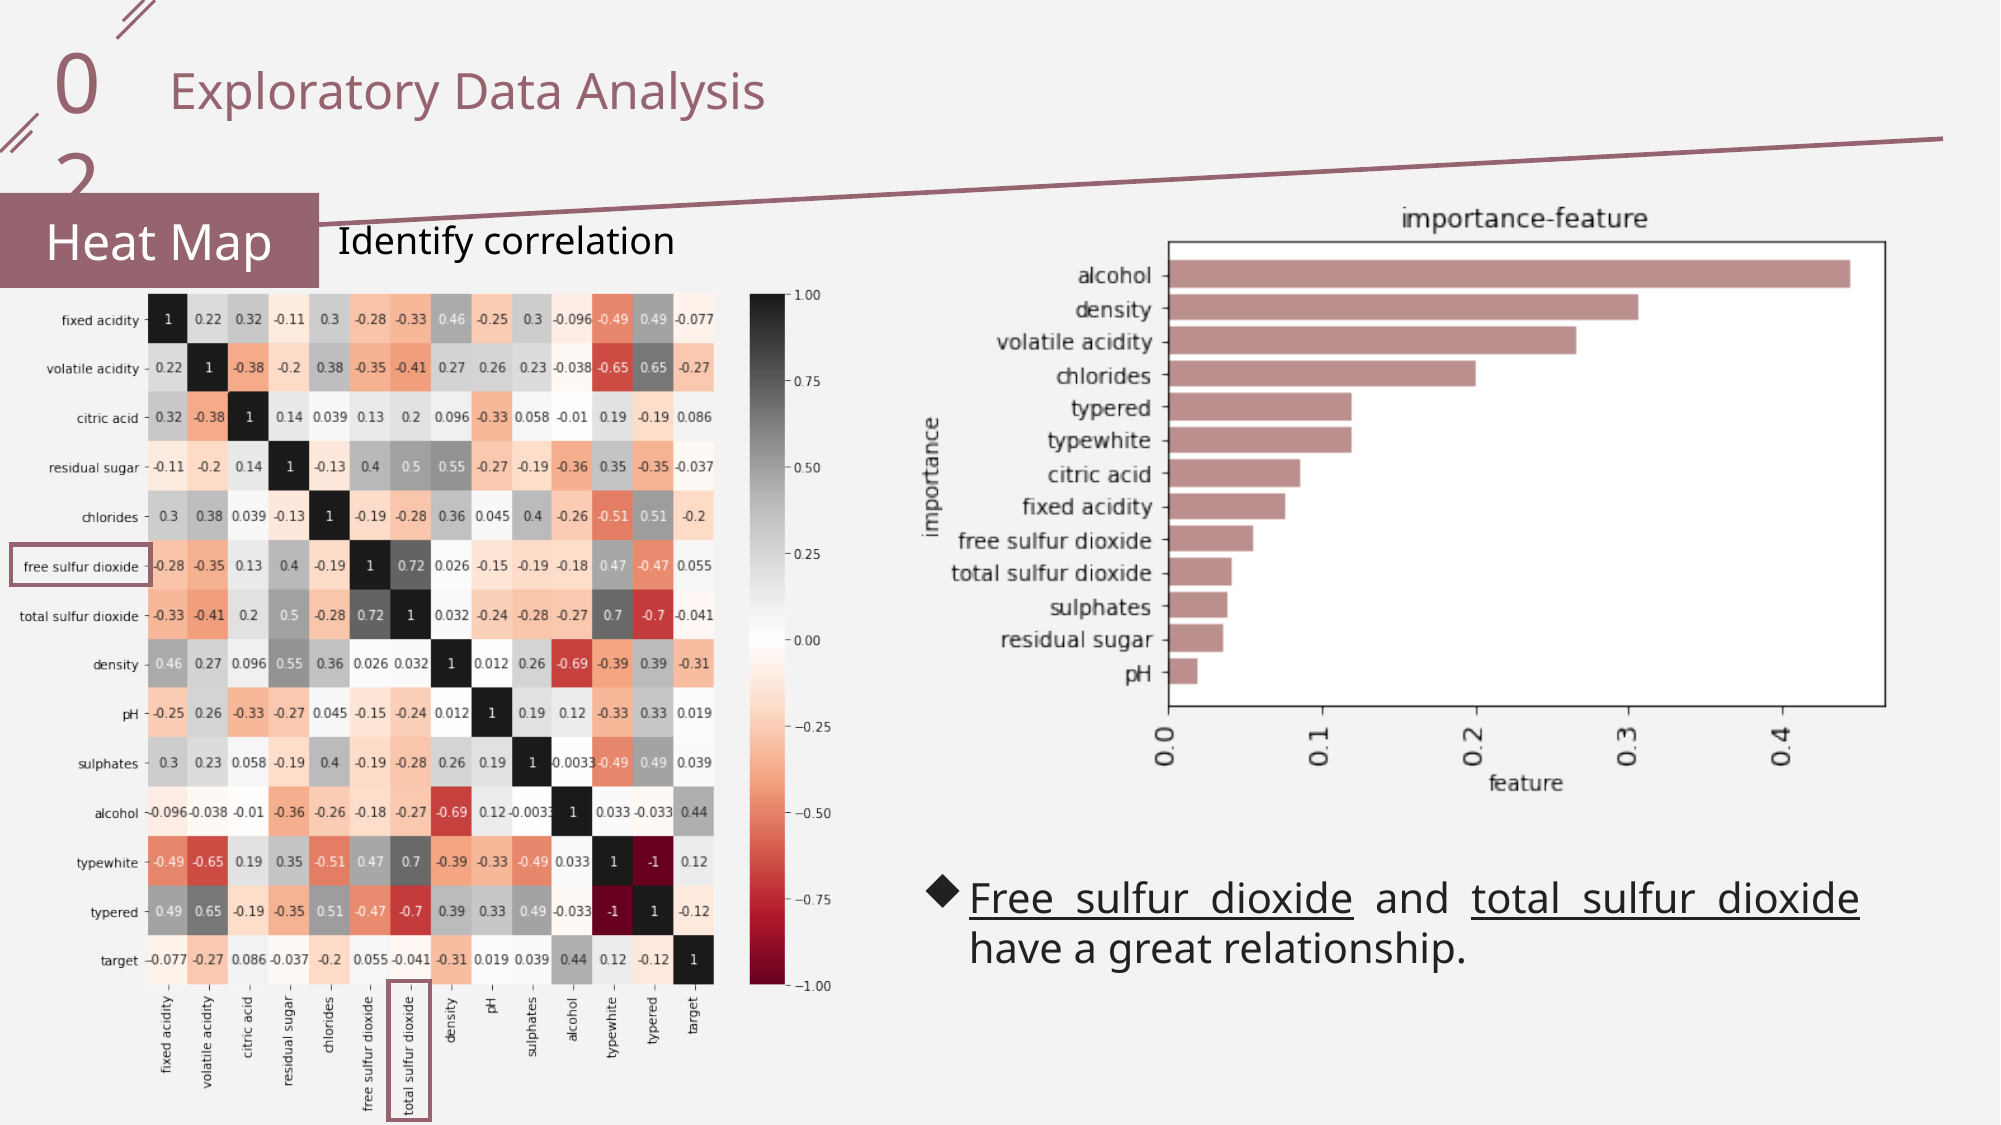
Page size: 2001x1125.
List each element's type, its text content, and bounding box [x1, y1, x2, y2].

text_box Exploratory Data Analysis [154, 139, 1357, 200]
text_box Exploratory Data Analysis [155, 40, 1357, 138]
picture [907, 192, 1900, 811]
text_box Identify correlation [323, 210, 691, 270]
text_box Heat Map [0, 192, 320, 289]
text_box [0, 0, 155, 153]
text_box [11, 281, 841, 1122]
text_box Free sulfur dioxide and total sulfur dioxide have a great relationship. [907, 864, 1875, 980]
